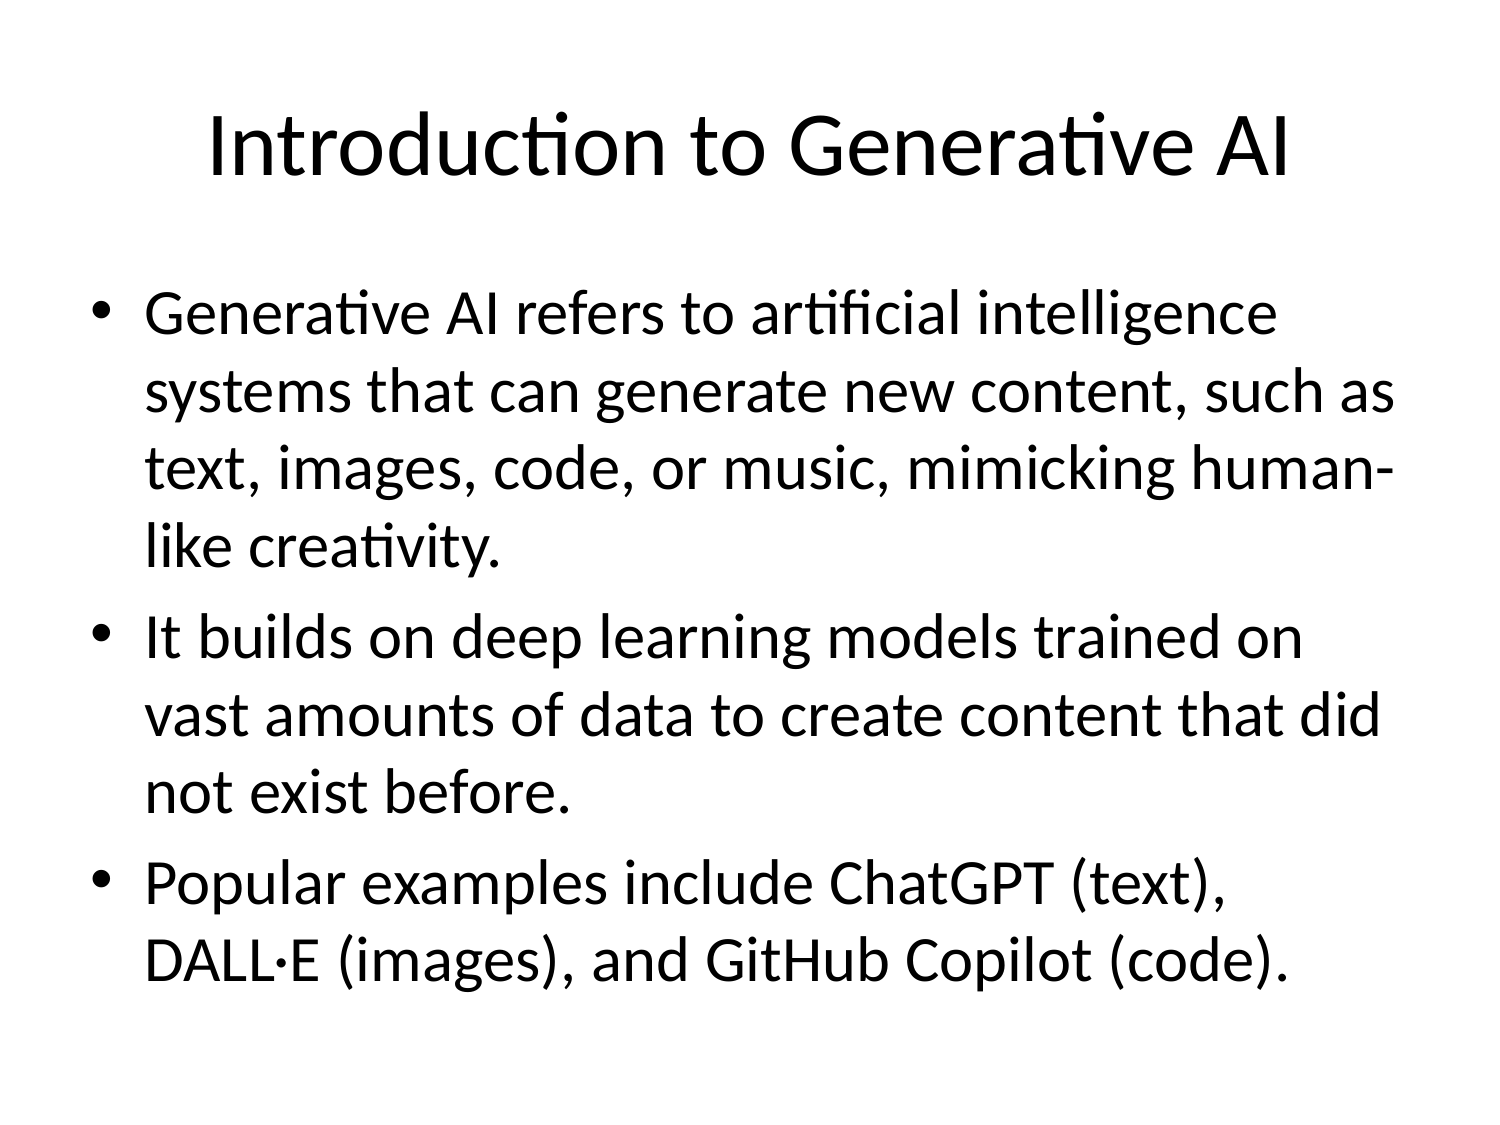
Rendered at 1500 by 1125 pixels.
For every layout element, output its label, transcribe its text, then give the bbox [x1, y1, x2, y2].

title Introduction to Generative AI [75, 45, 1425, 233]
list Generative AI refers to artificial intelligence systems that can generate new content, such as text, images, code, or music, mimicking human-like creativity. It builds on deep learning models trained on vast amounts of data to create content that did not exist before. Popular examples include ChatGPT (text), DALL·E (images), and GitHub Copilot (code). [75, 262, 1425, 1005]
